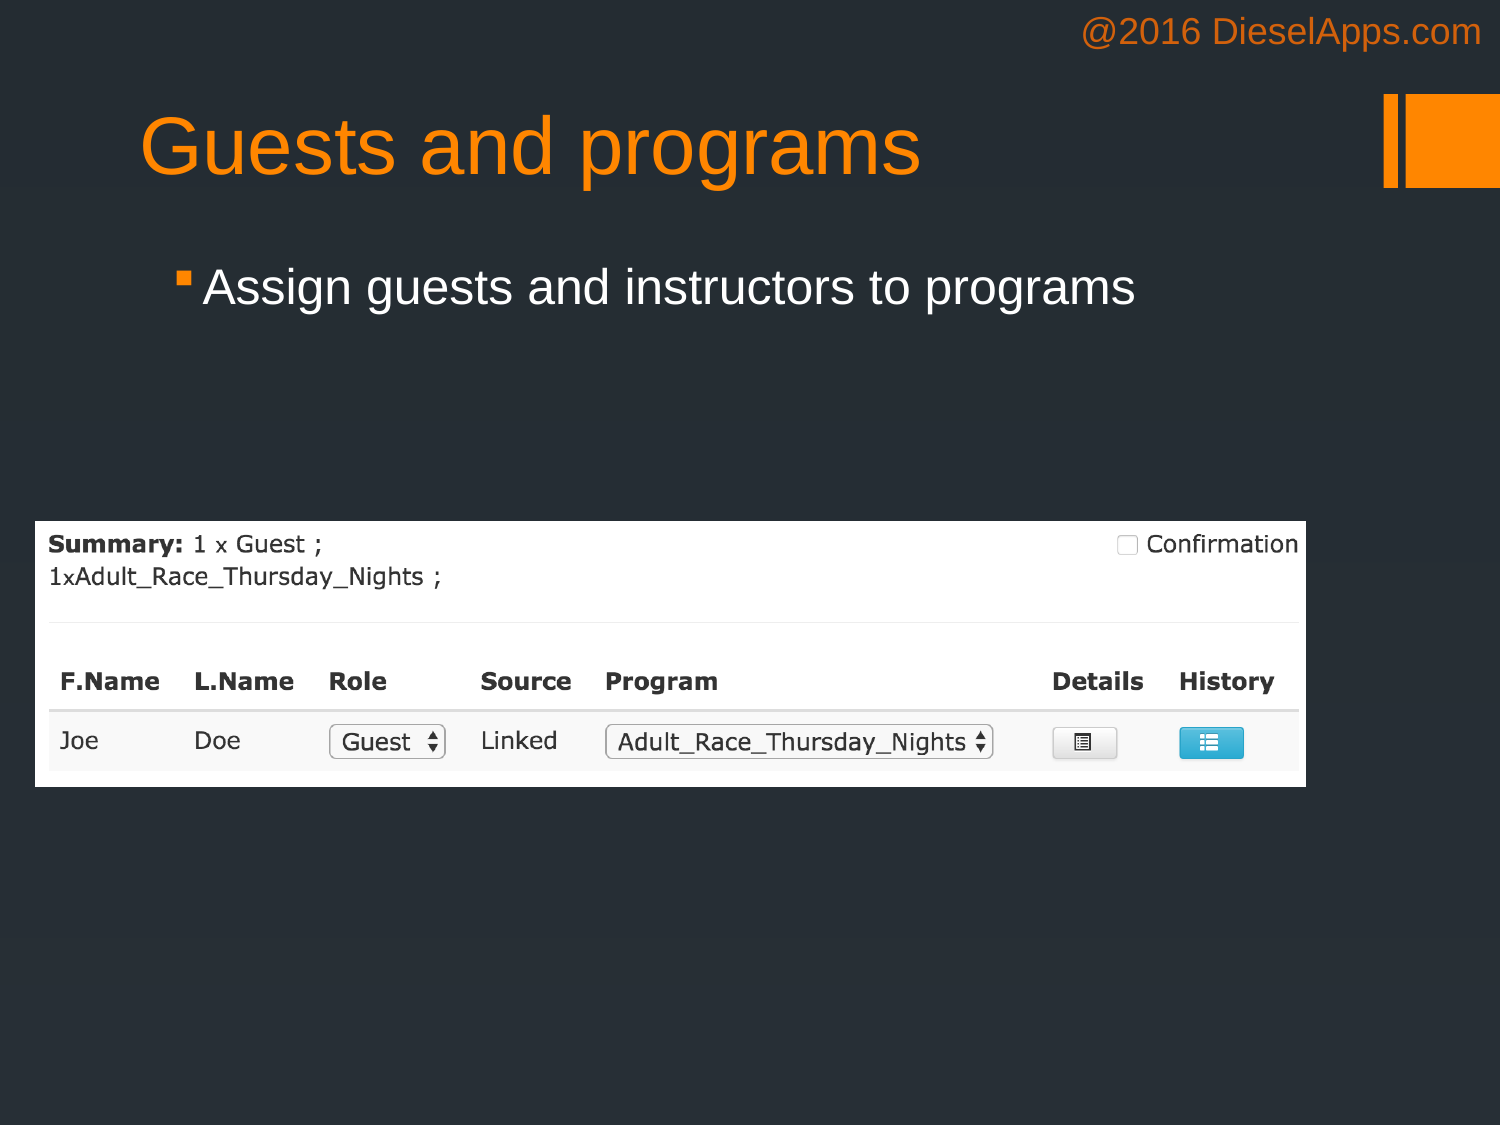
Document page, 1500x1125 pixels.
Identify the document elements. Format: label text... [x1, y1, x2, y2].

list Assign guests and instructors to programs [150, 246, 1350, 984]
picture [35, 520, 1307, 788]
text_box Guests and programs [124, 84, 1325, 199]
